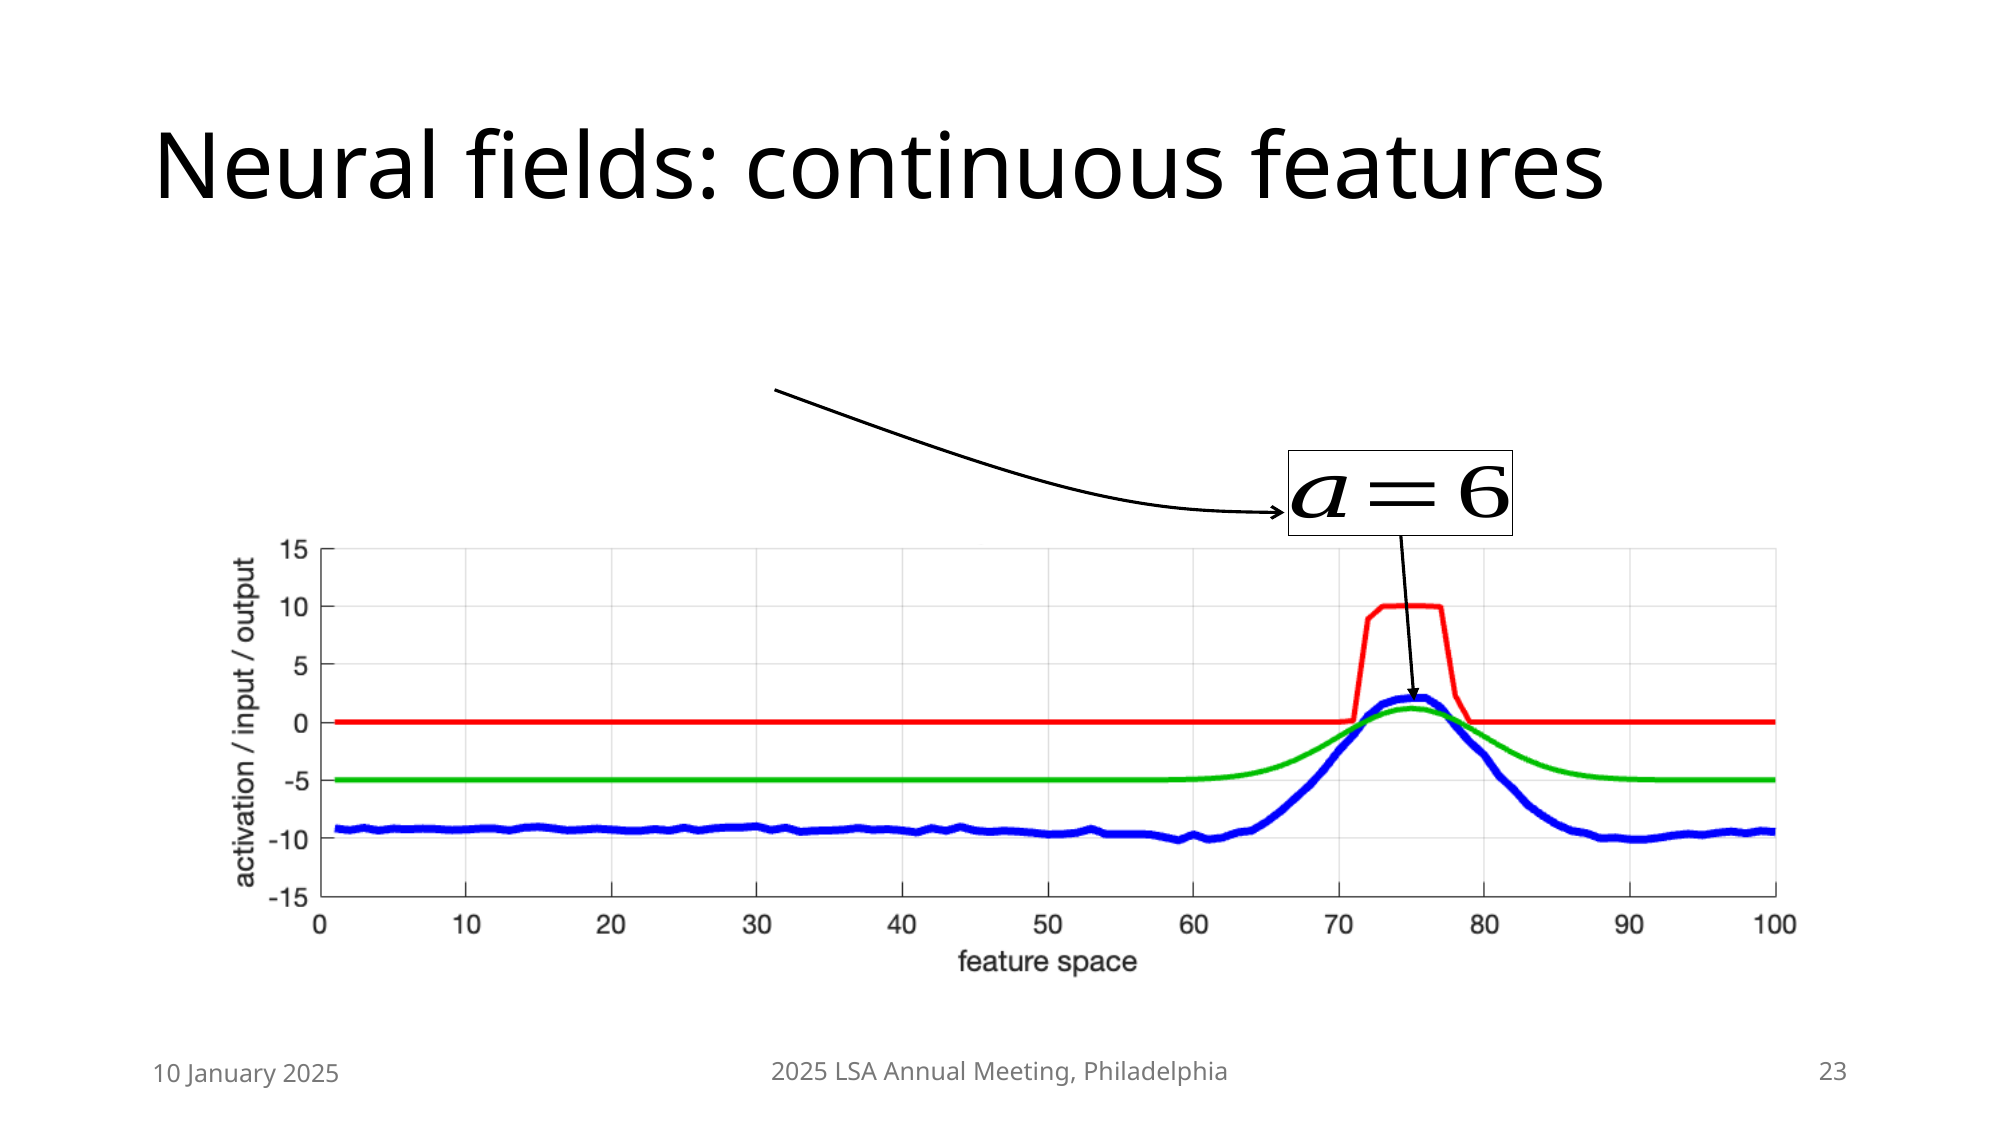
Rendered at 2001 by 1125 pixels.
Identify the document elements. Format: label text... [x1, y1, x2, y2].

slide_number 23 [1412, 1042, 1863, 1103]
text_box [774, 389, 1245, 503]
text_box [1400, 535, 1415, 702]
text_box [224, 503, 1806, 987]
footer 2025 LSA Annual Meeting, Philadelphia [662, 1042, 1338, 1103]
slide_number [137, 1042, 588, 1103]
